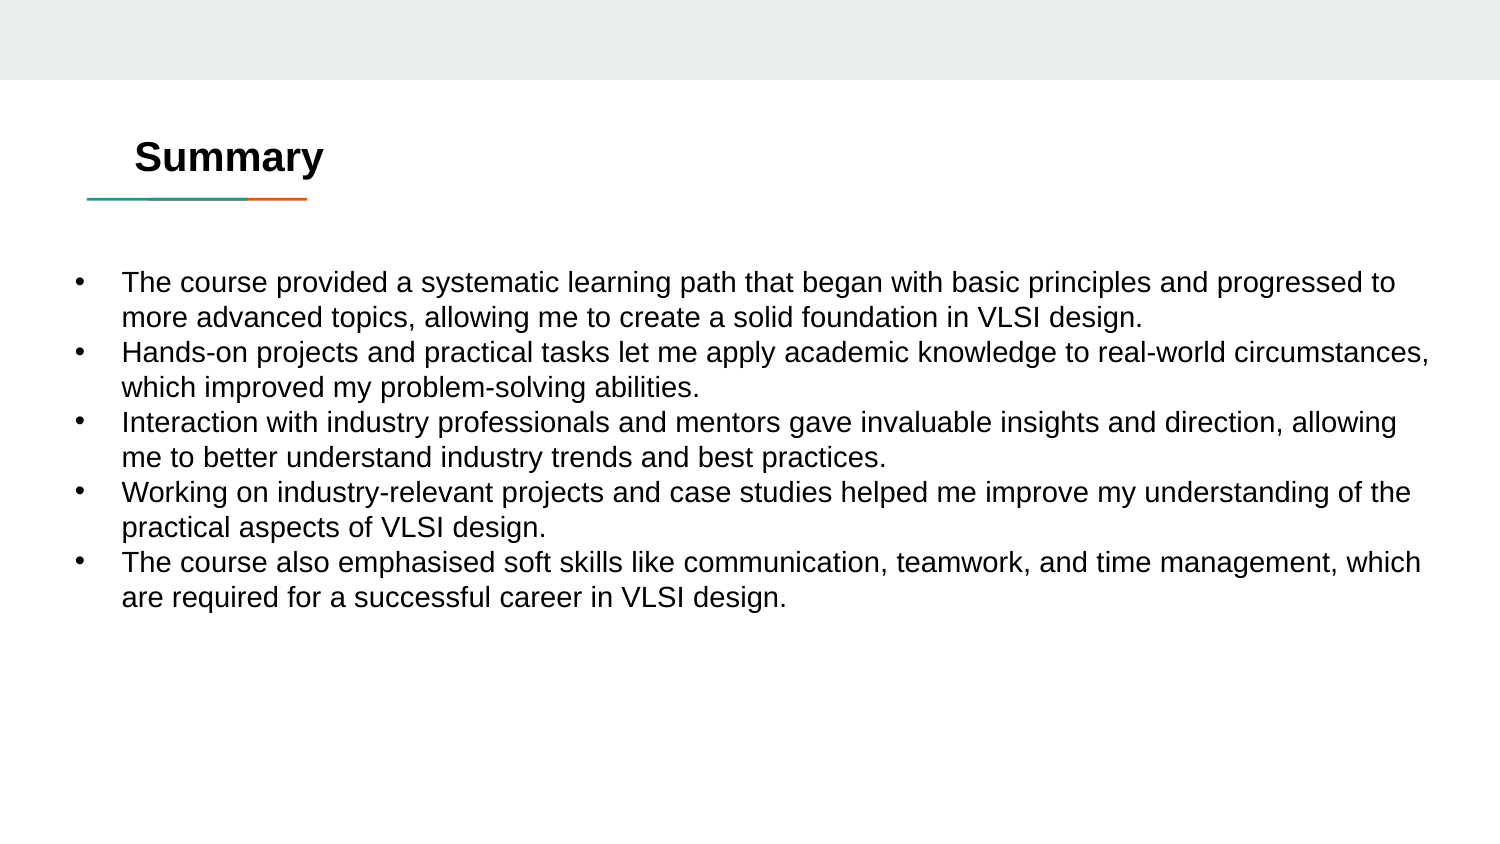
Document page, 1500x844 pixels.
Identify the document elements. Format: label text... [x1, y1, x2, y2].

text_box Summary [119, 122, 704, 188]
text_box The course provided a systematic learning path that began with basic principles and progressed to more advanced topics, allowing me to create a solid foundation in VLSI design. Hands-on projects and practical tasks let me apply academic knowledge to real-world circumstances, which improved my problem-solving abilities. Interaction with industry professionals and mentors gave invaluable insights and direction, allowing me to better understand industry trends and best practices. Working on industry-relevant projects and case studies helped me improve my understanding of the practical aspects of VLSI design. The course also emphasised soft skills like communication, teamwork, and time management, which are required for a successful career in VLSI design. [59, 256, 1459, 754]
